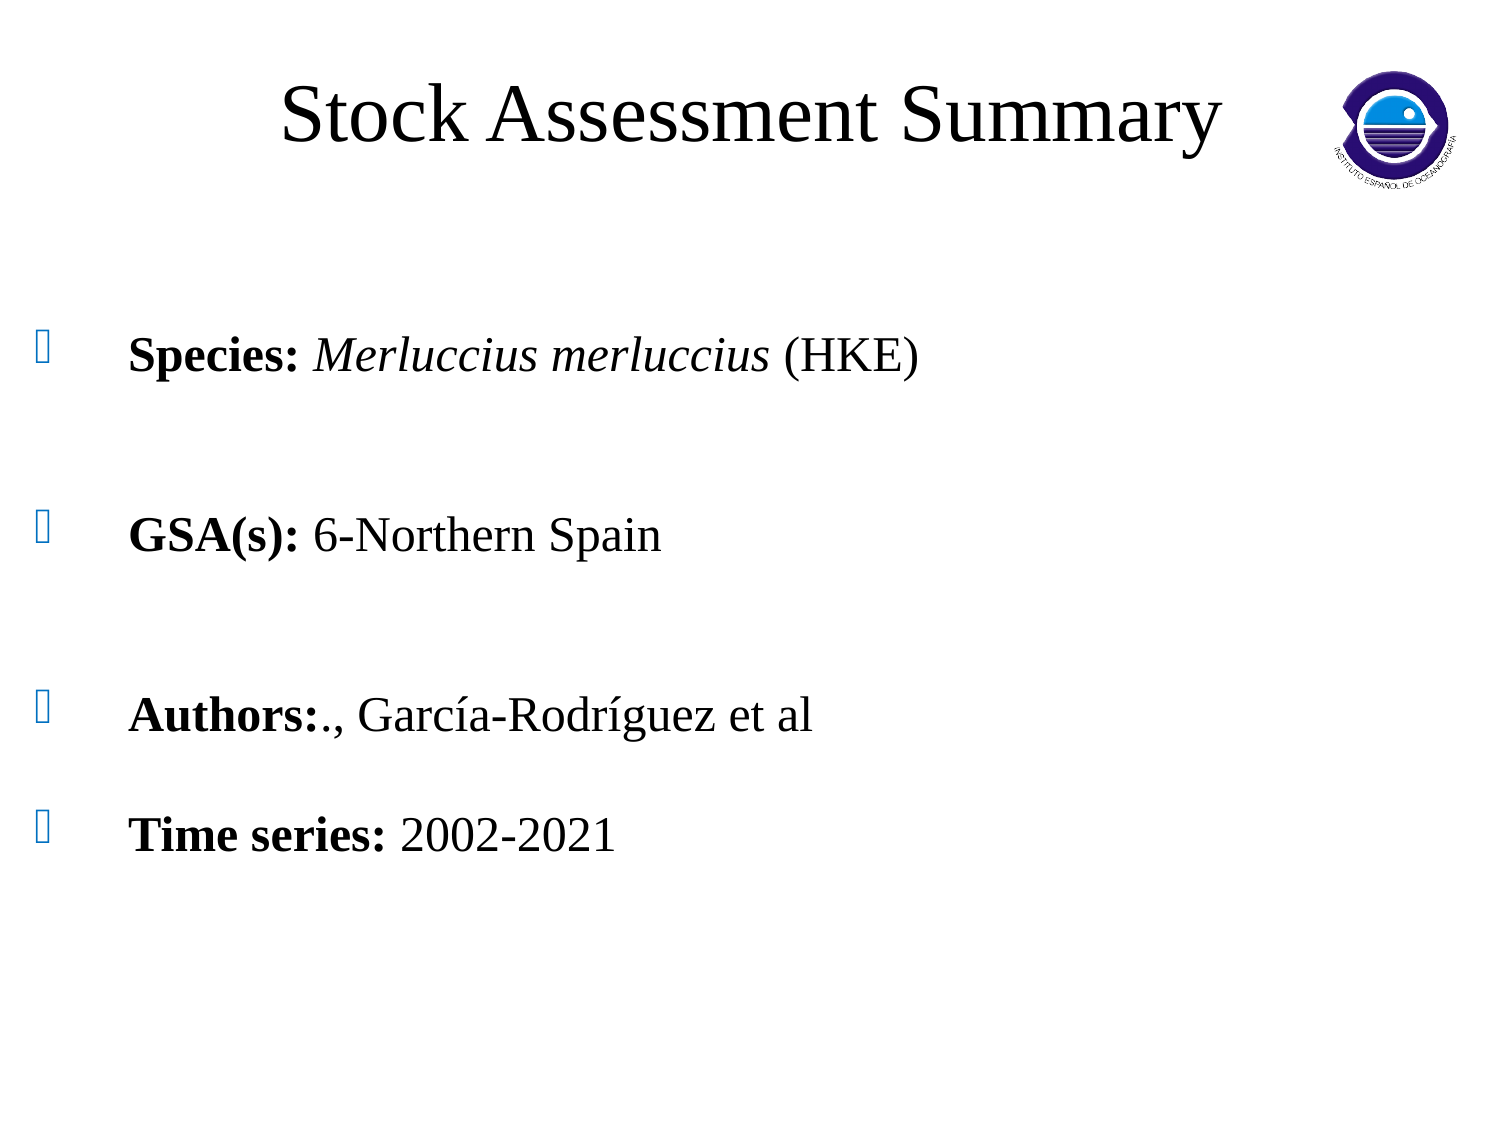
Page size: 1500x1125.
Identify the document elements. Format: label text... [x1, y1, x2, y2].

text_box Species: Merluccius merluccius (HKE) GSA(s): 6-Northern Spain Authors:., García-Rodríguez et al Time series: 2002-2021 [19, 314, 1485, 870]
picture [1328, 66, 1459, 190]
title Stock Assessment Summary [1, 42, 1500, 185]
